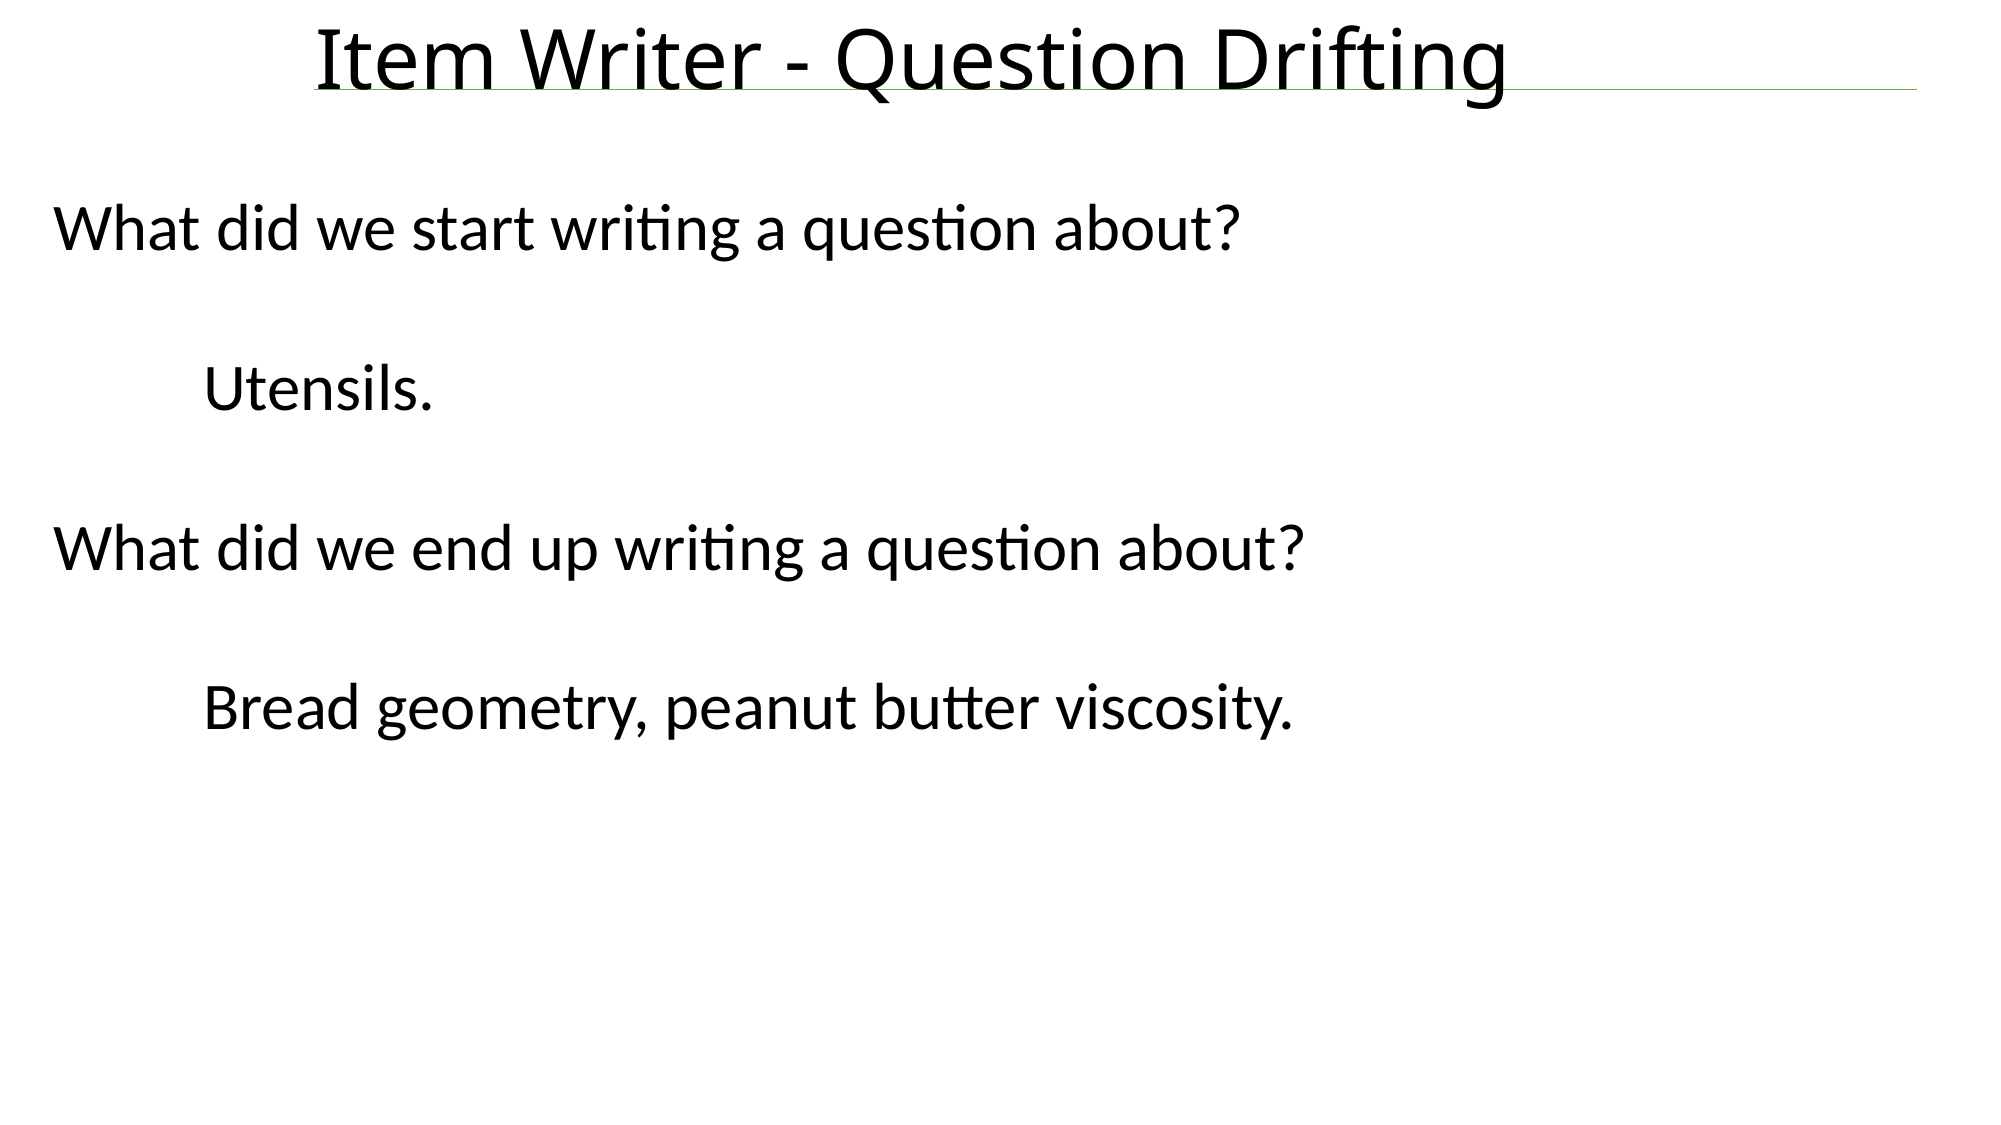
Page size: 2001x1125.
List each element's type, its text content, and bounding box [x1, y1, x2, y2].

title Item Writer - Question Drifting [300, 0, 1917, 125]
text_box What did we start writing a question about? Utensils. What did we end up writing a question about? Bread geometry, peanut butter viscosity. [38, 176, 1891, 831]
